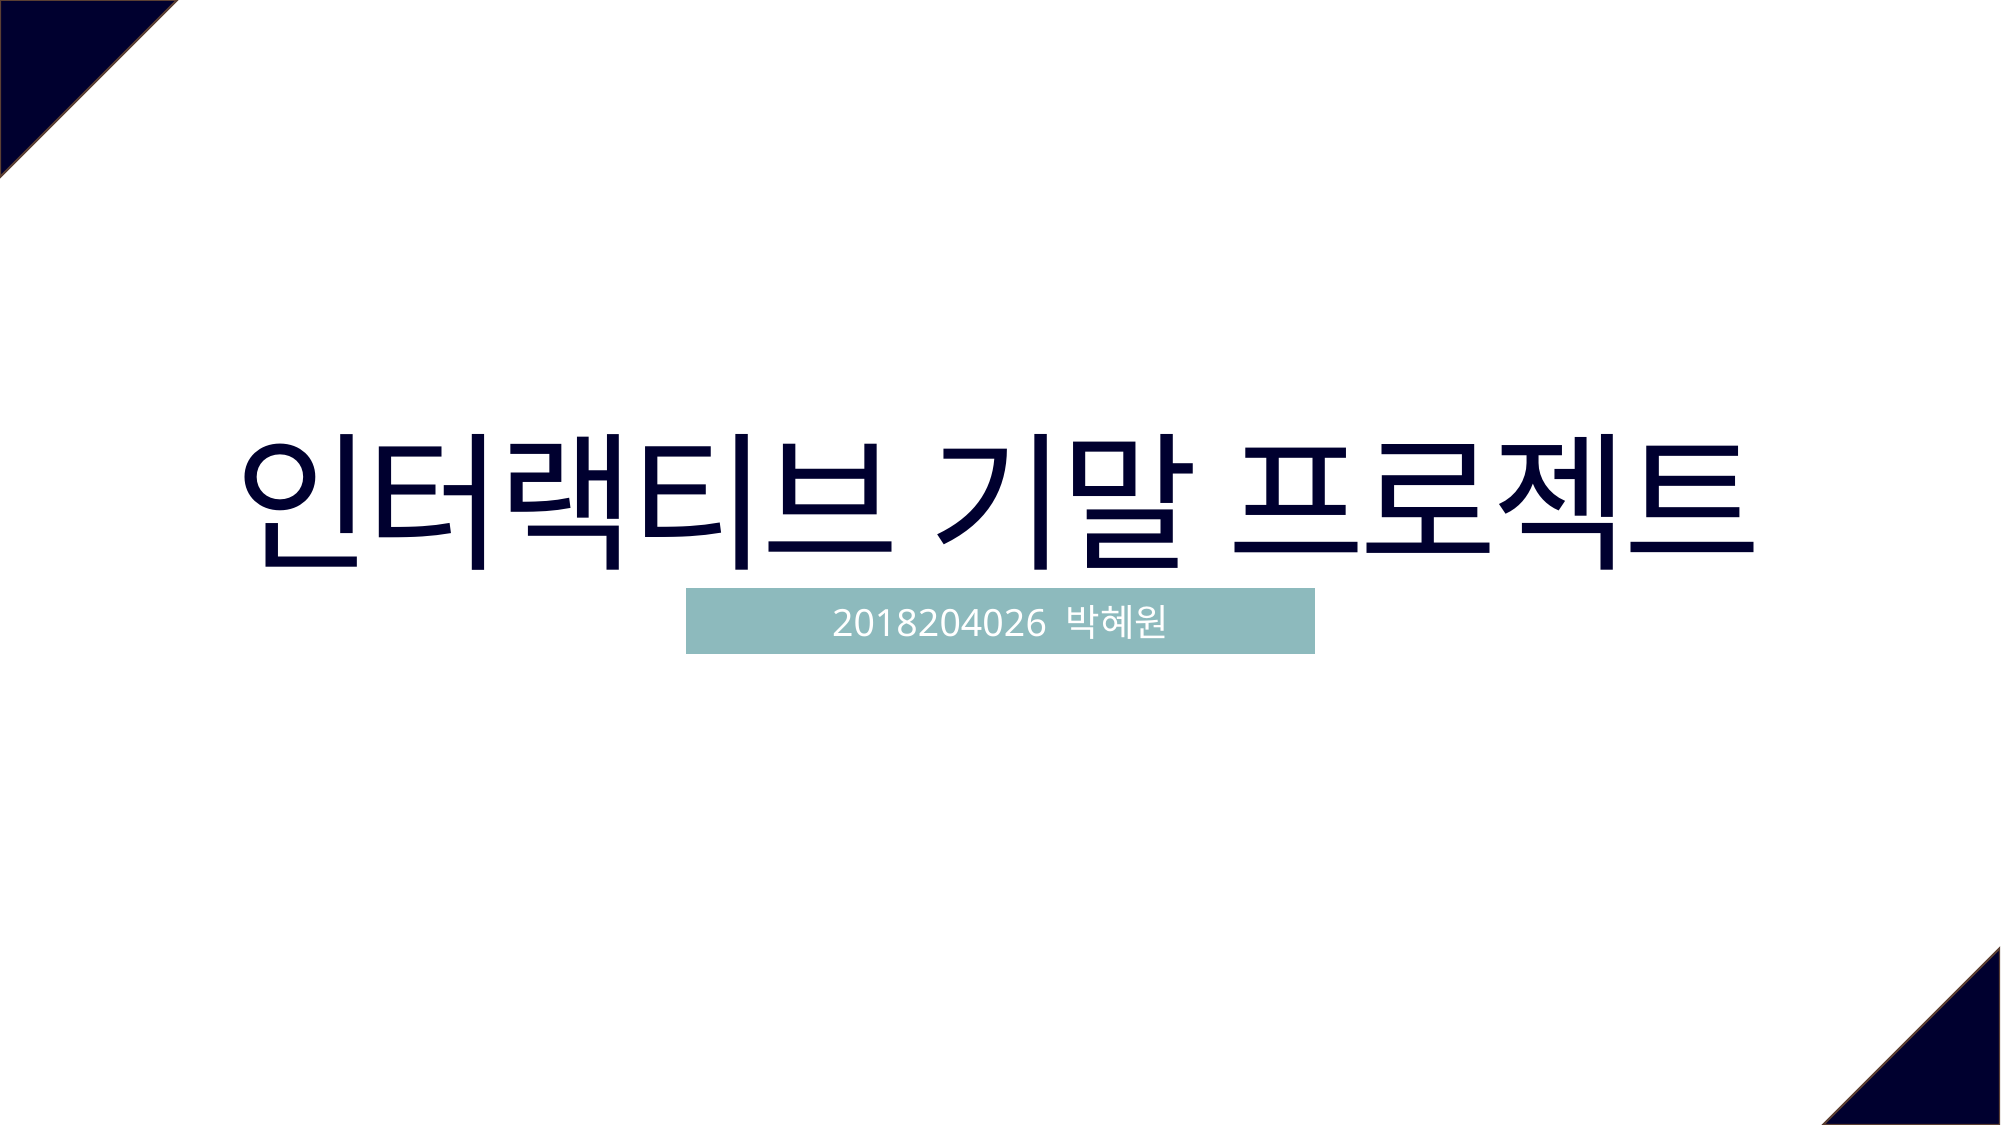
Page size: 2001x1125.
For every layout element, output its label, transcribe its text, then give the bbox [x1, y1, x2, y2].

text_box 2018204026 박혜원 [686, 588, 1315, 654]
text_box 인터랙티브 기말 프로젝트 [219, 401, 1776, 597]
